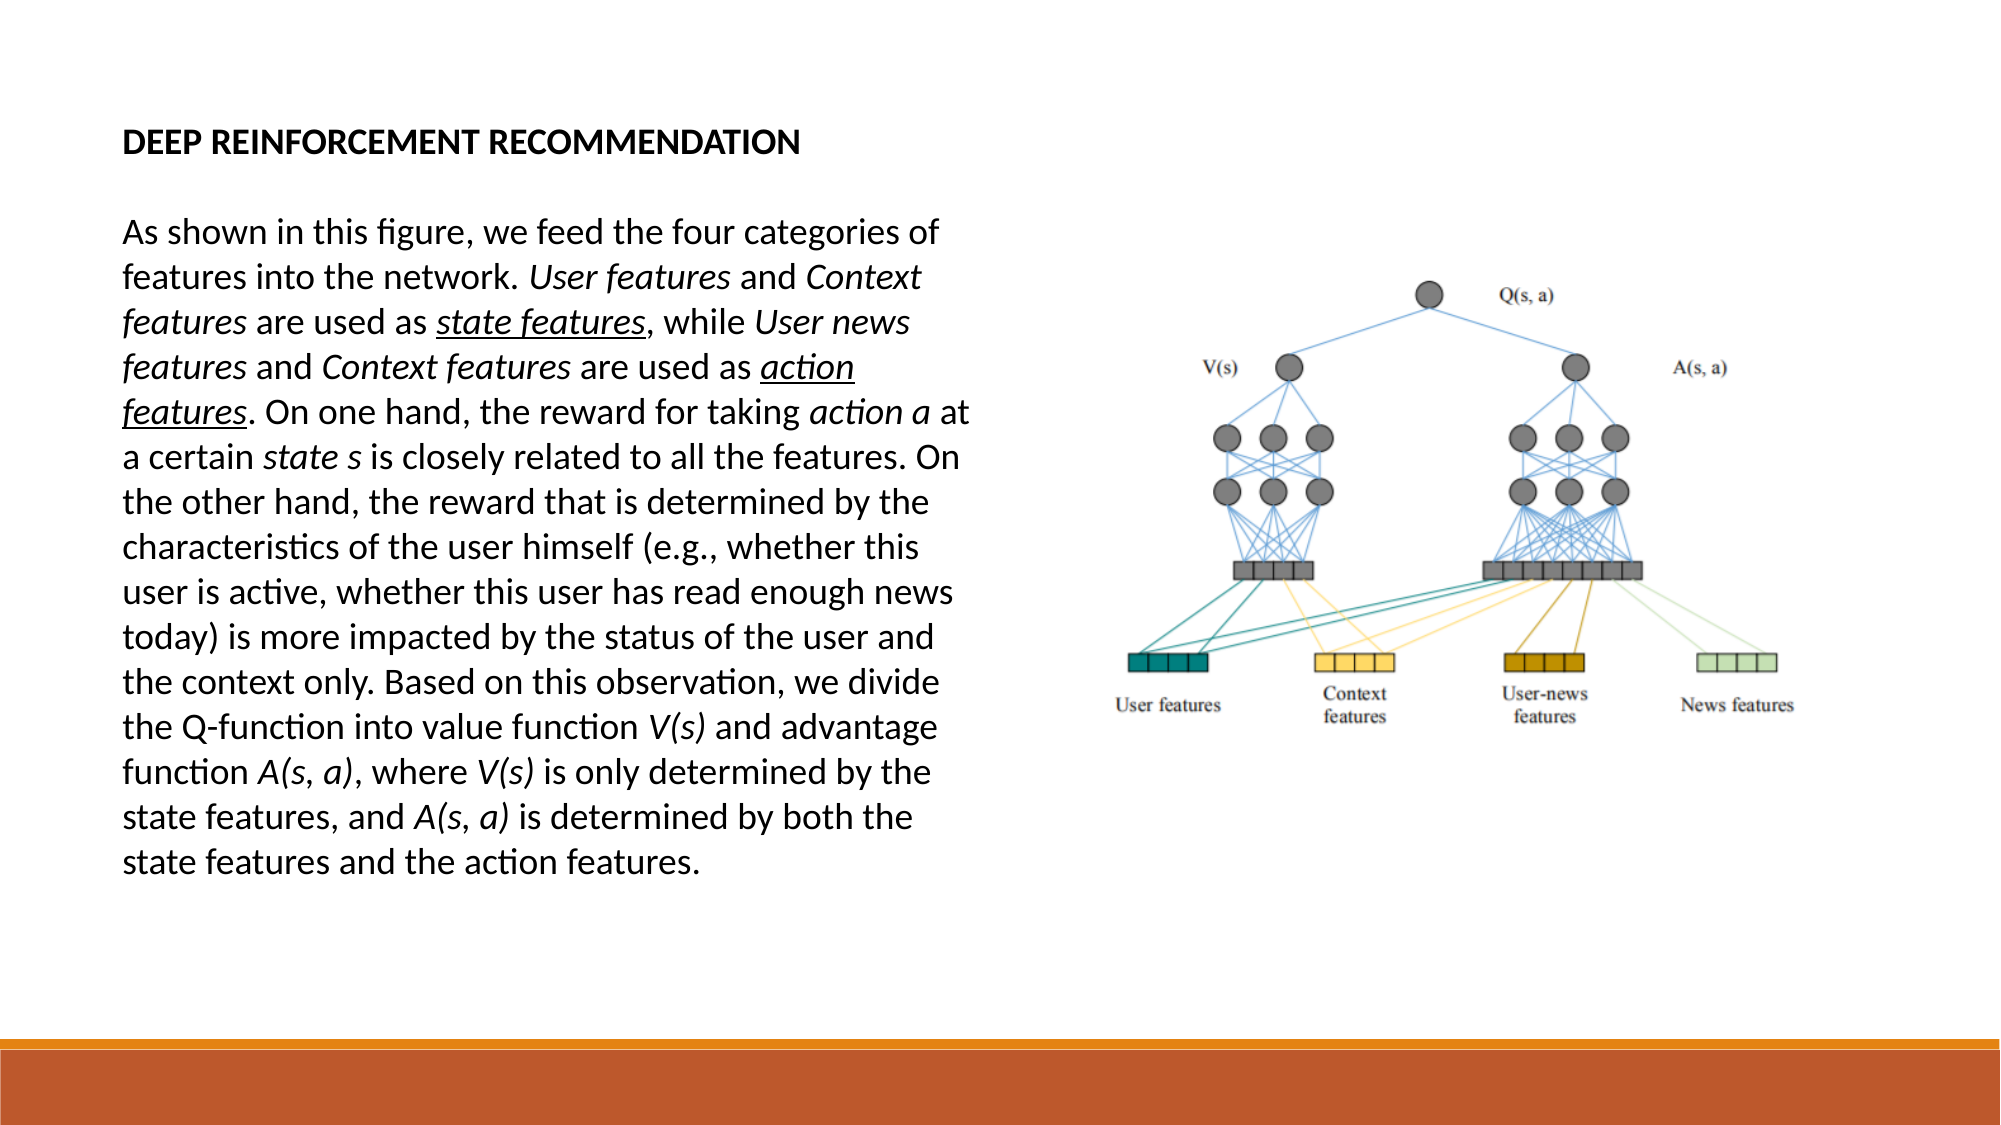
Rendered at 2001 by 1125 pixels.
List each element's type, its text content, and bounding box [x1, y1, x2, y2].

picture [1103, 267, 1805, 739]
text_box DEEP REINFORCEMENT RECOMMENDATION As shown in this figure, we feed the four categories of features into the network. User features and Context features are used as state features, while User news features and Context features are used as action features. On one hand, the reward for taking action a at a certain state s is closely related to all the features. On the other hand, the reward that is determined by the characteristics of the user himself (e.g., whether this user is active, whether this user has read enough news today) is more impacted by the status of the user and the context only. Based on this observation, we divide the Q-function into value function V(s) and advantage function A(s, a), where V(s) is only determined by the state features, and A(s, a) is determined by both the state features and the action features. [107, 109, 1001, 890]
